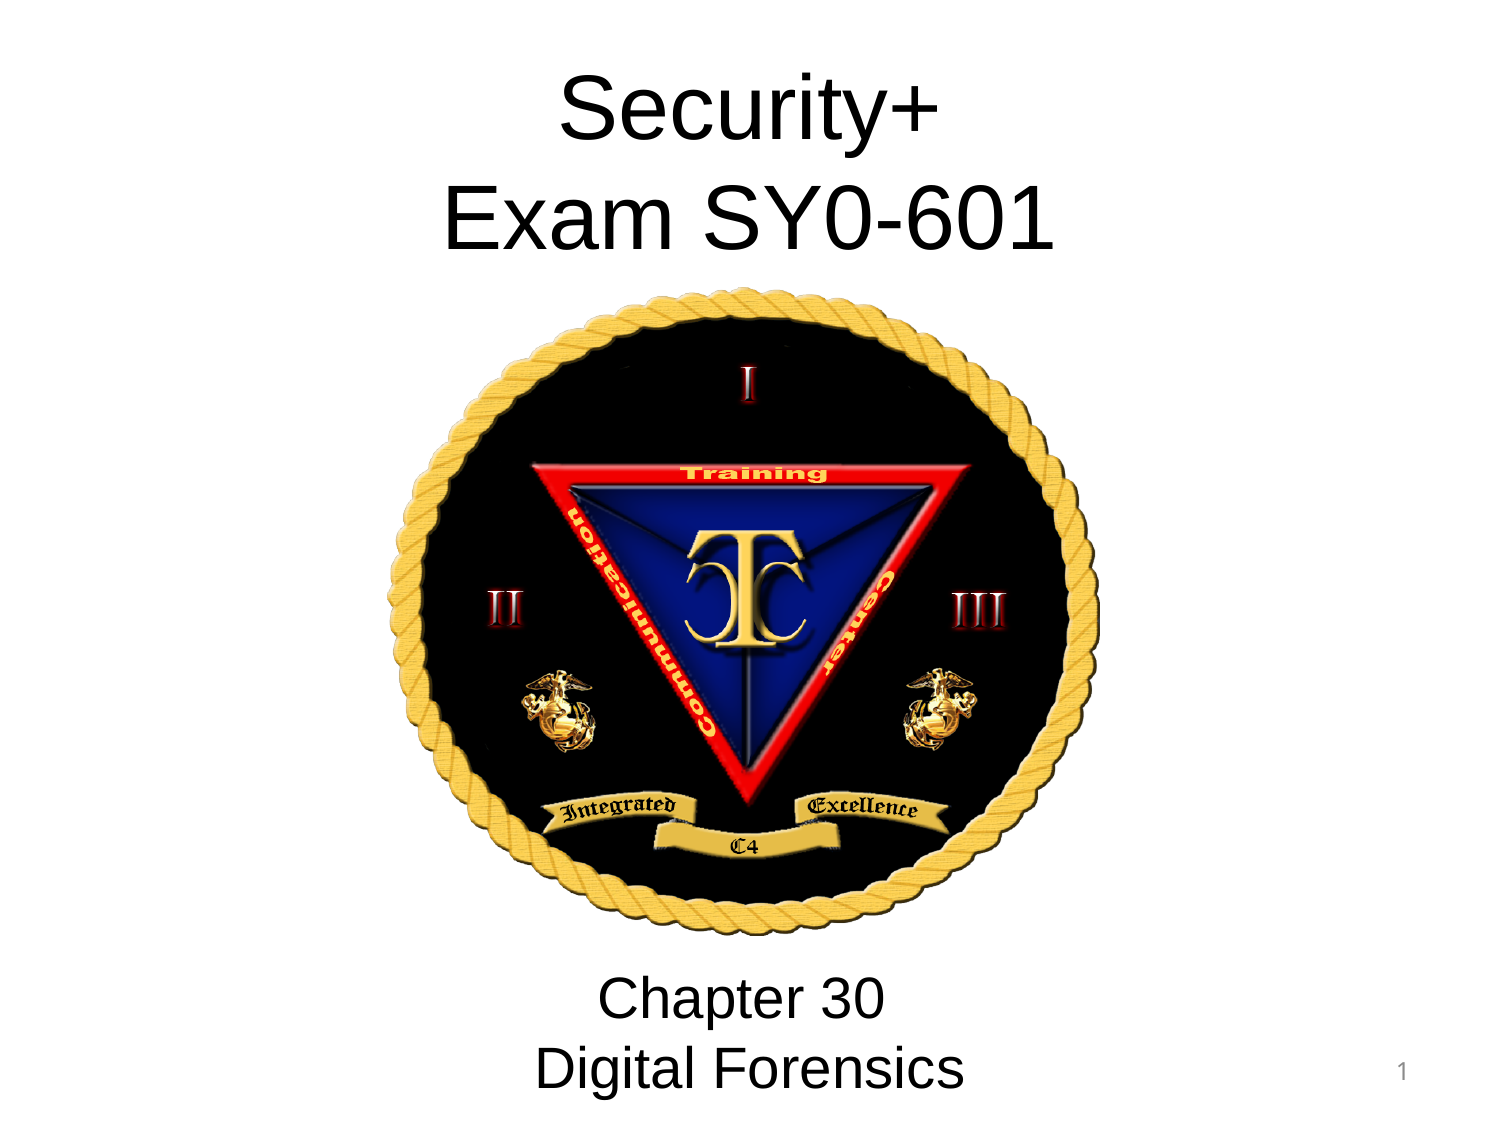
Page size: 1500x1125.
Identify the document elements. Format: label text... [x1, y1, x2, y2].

slide_number 1 [1074, 1042, 1425, 1103]
picture [359, 287, 1141, 936]
text_box Security+ Exam SY0-601 [112, 37, 1388, 279]
text_box Chapter 30 Digital Forensics [112, 952, 1388, 1031]
